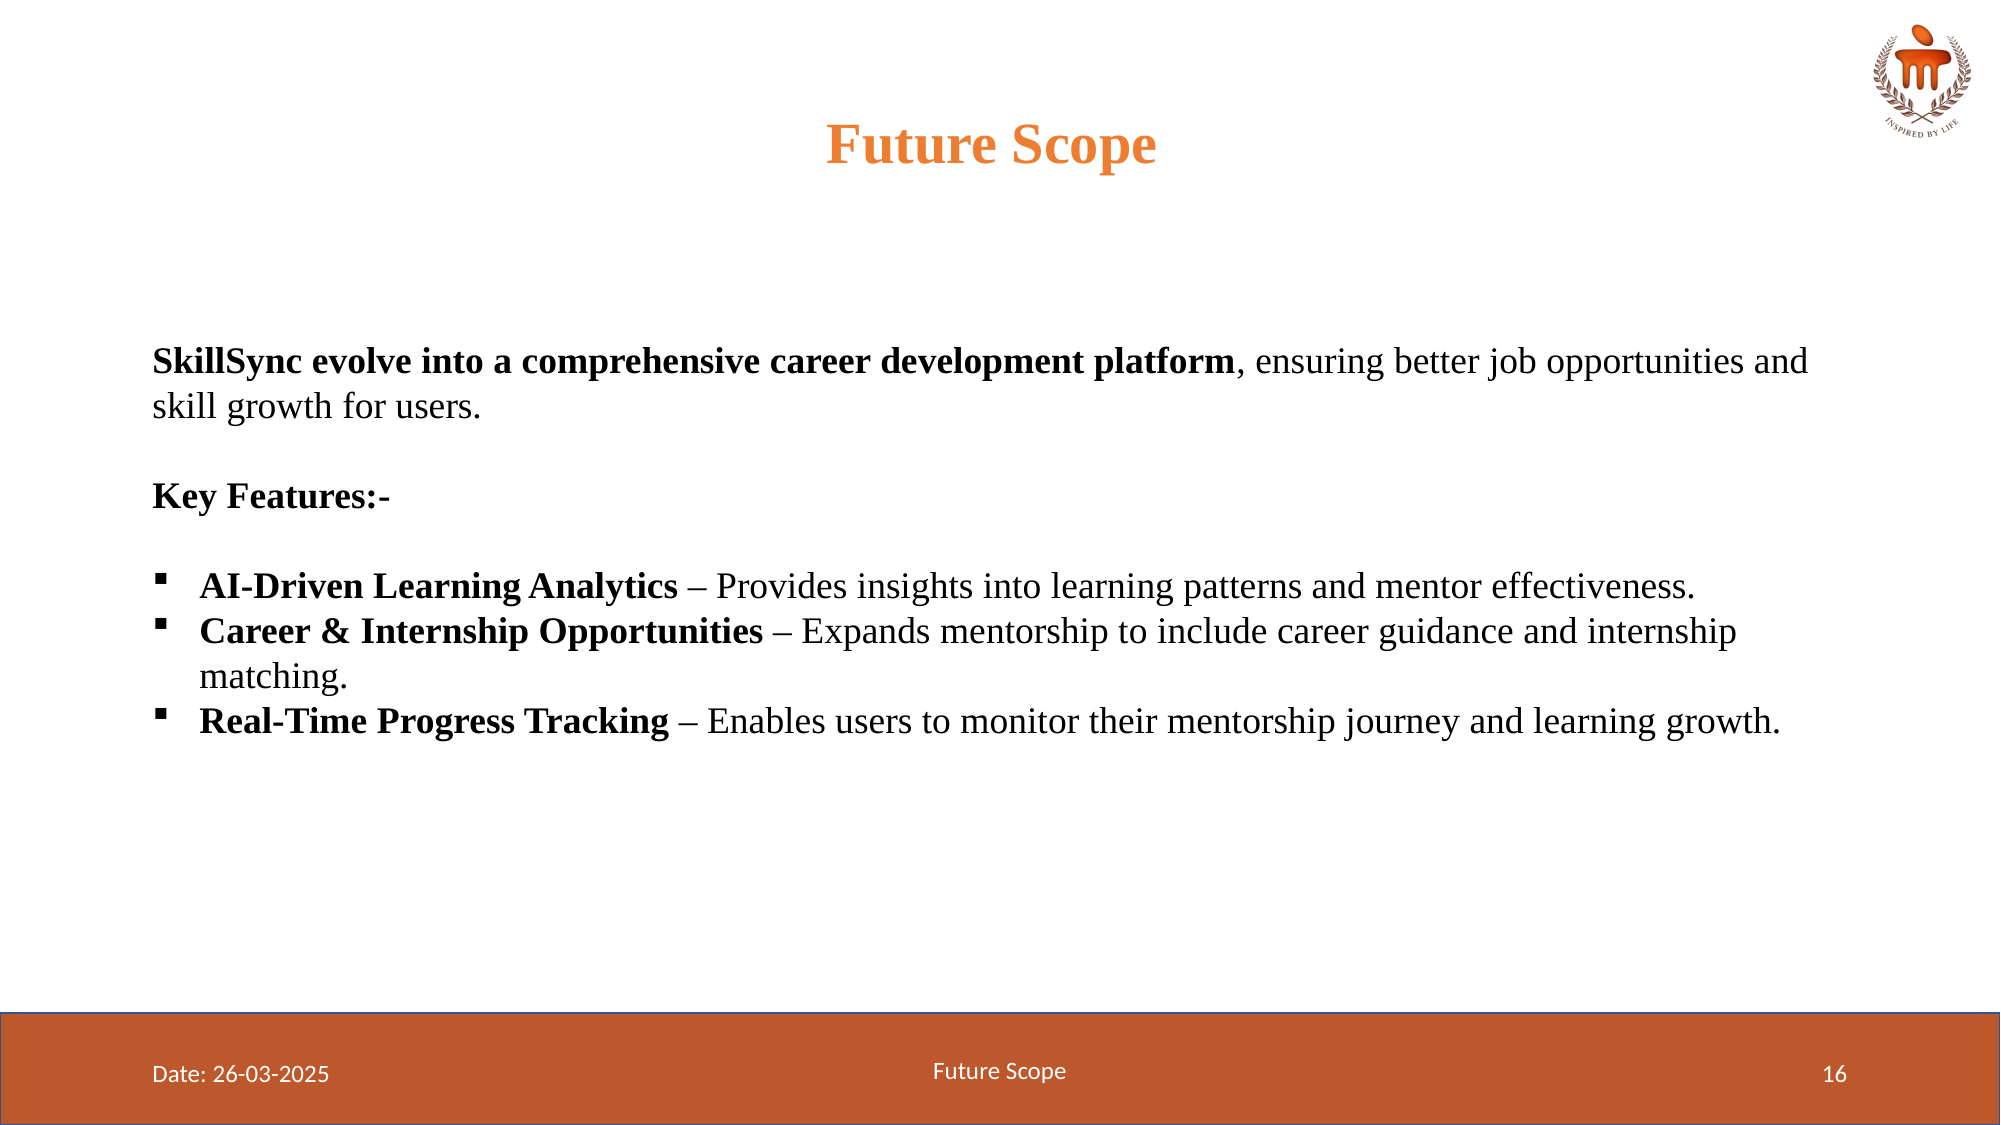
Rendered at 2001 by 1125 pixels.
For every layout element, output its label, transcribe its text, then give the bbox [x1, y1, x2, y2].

text_box [0, 1012, 2000, 1125]
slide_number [137, 1042, 557, 1103]
slide_number 16 [1412, 1042, 1863, 1103]
text_box Future Scope [812, 97, 1176, 183]
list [1862, 22, 1981, 141]
footer Future Scope [557, 1013, 1443, 1125]
text_box SkillSync evolve into a comprehensive career development platform, ensuring better job opportunities and skill growth for users. Key Features:- AI-Driven Learning Analytics – Provides insights into learning patterns and mentor effectiveness. Career & Internship Opportunities – Expands mentorship to include career guidance and internship matching. Real-Time Progress Tracking – Enables users to monitor their mentorship journey and learning growth. [137, 328, 1863, 749]
